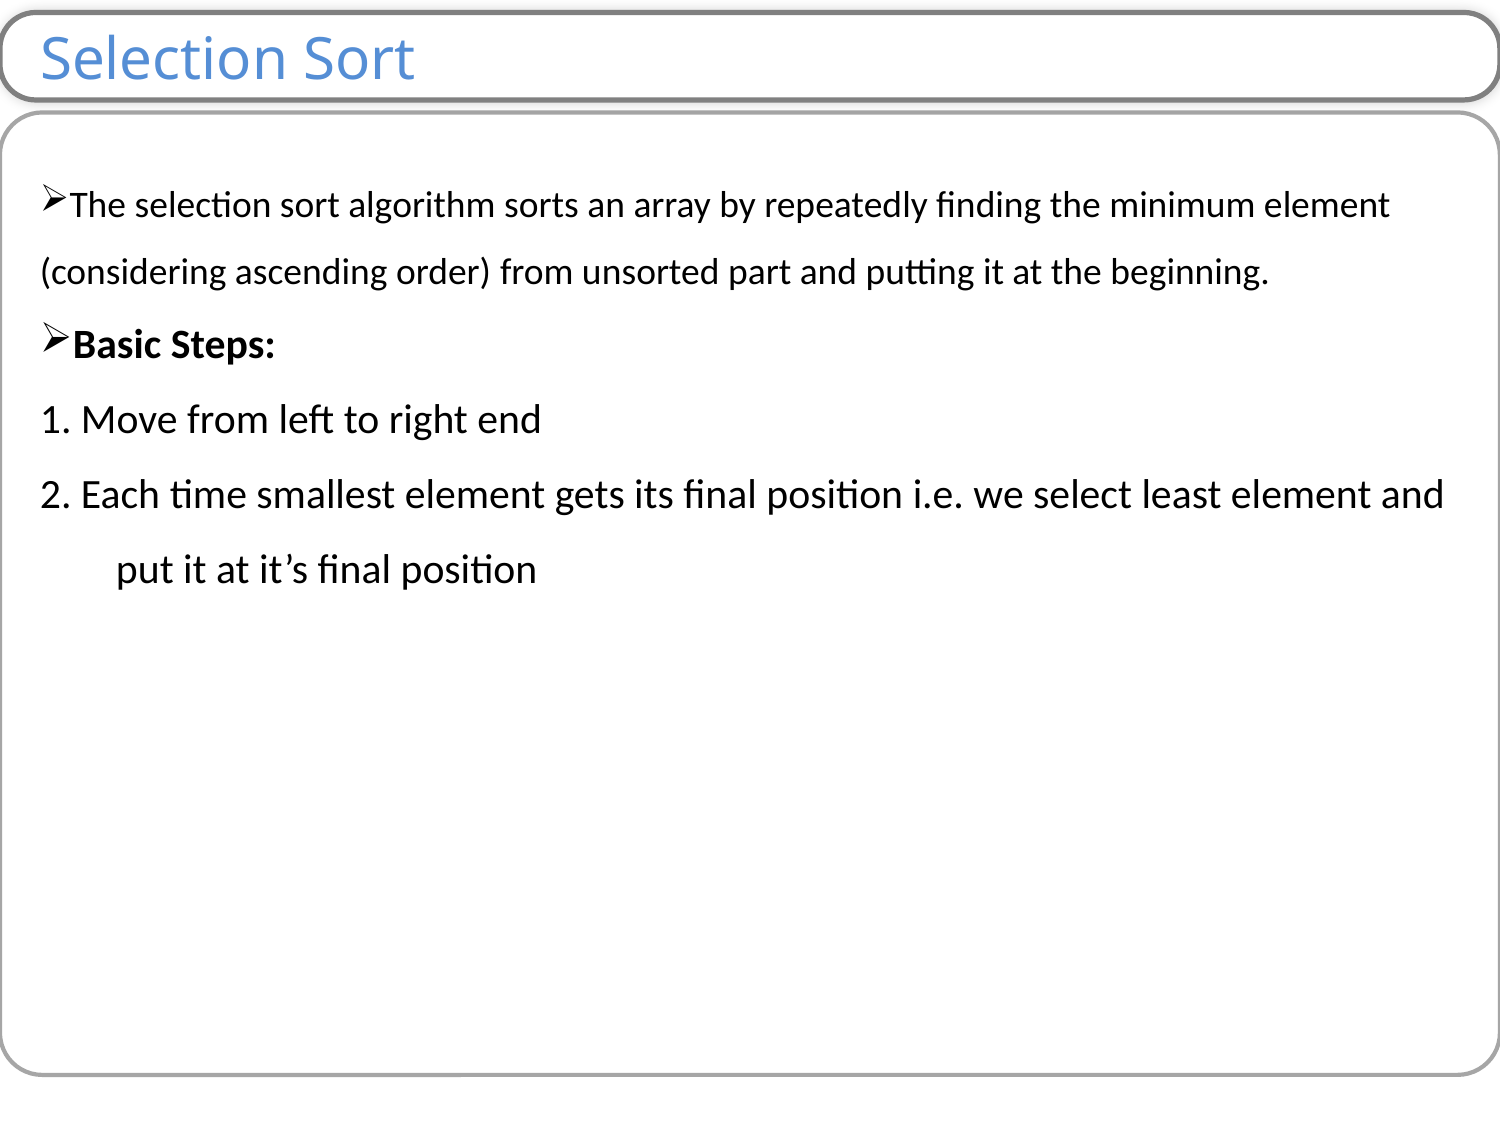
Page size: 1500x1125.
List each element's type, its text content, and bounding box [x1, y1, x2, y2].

text_box The selection sort algorithm sorts an array by repeatedly finding the minimum element (considering ascending order) from unsorted part and putting it at the beginning. Basic Steps: 1. Move from left to right end 2. Each time smallest element gets its final position i.e. we select least element and put it at it’s final position [24, 149, 1475, 645]
text_box Selection Sort [0, 10, 1500, 103]
text_box [0, 111, 1500, 1078]
